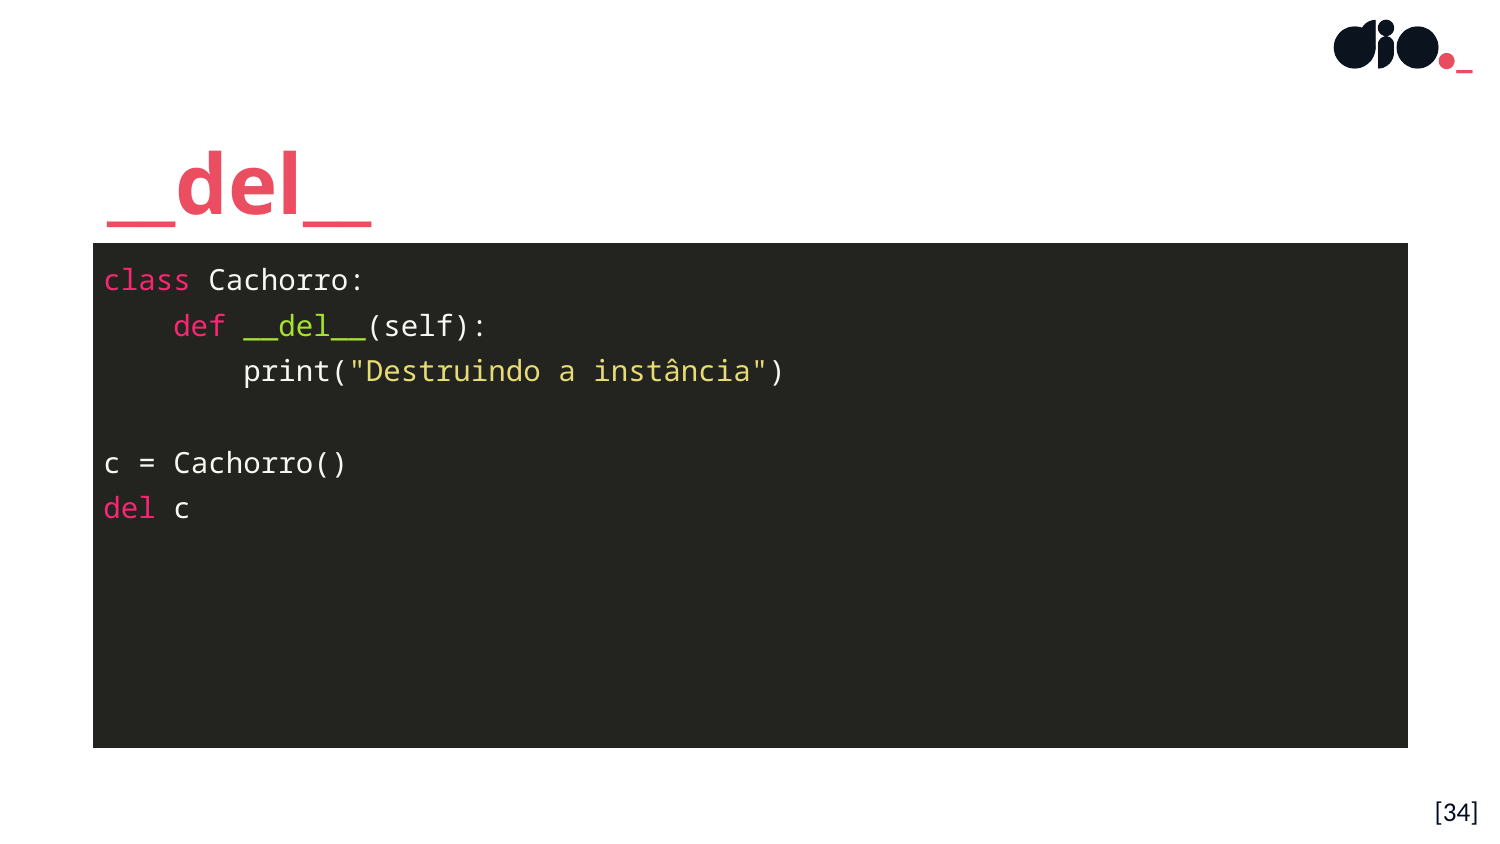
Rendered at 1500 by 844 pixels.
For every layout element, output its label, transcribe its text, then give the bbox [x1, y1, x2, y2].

text_box __del__ [92, 104, 1408, 243]
picture [1333, 19, 1473, 74]
slide_number [34] [1403, 779, 1494, 844]
table_header class Cachorro: def __del__(self): print("Destruindo a instância") c = Cachorro() del c [93, 243, 1408, 748]
